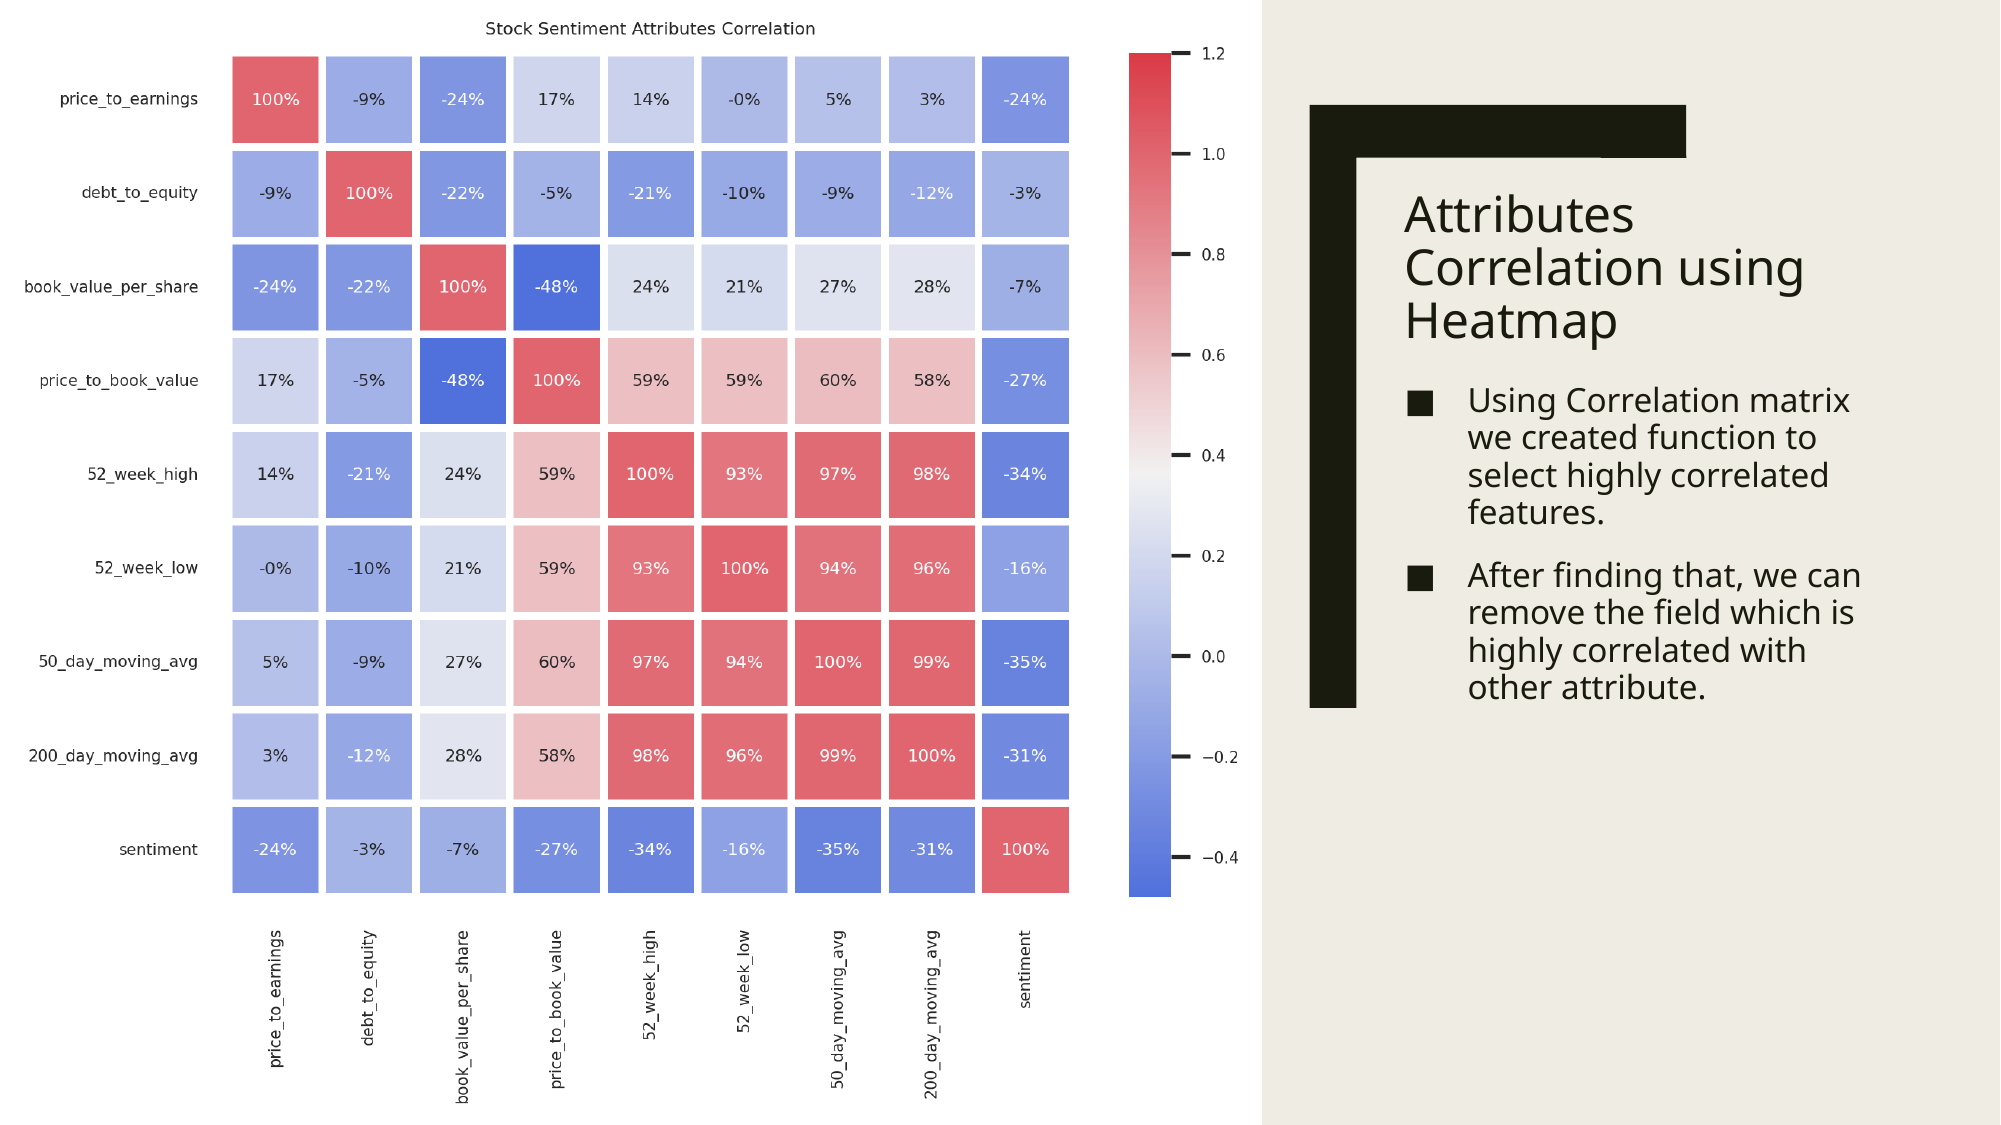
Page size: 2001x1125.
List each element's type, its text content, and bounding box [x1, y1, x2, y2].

list Using Correlation matrix we created function to select highly correlated features. After finding that, we can remove the field which is highly correlated with other attribute. [1389, 375, 1891, 1020]
picture [0, 0, 1262, 1125]
title Attributes Correlation using Heatmap [1389, 182, 1891, 357]
text_box [1309, 104, 1687, 708]
text_box [1262, 0, 2000, 1125]
